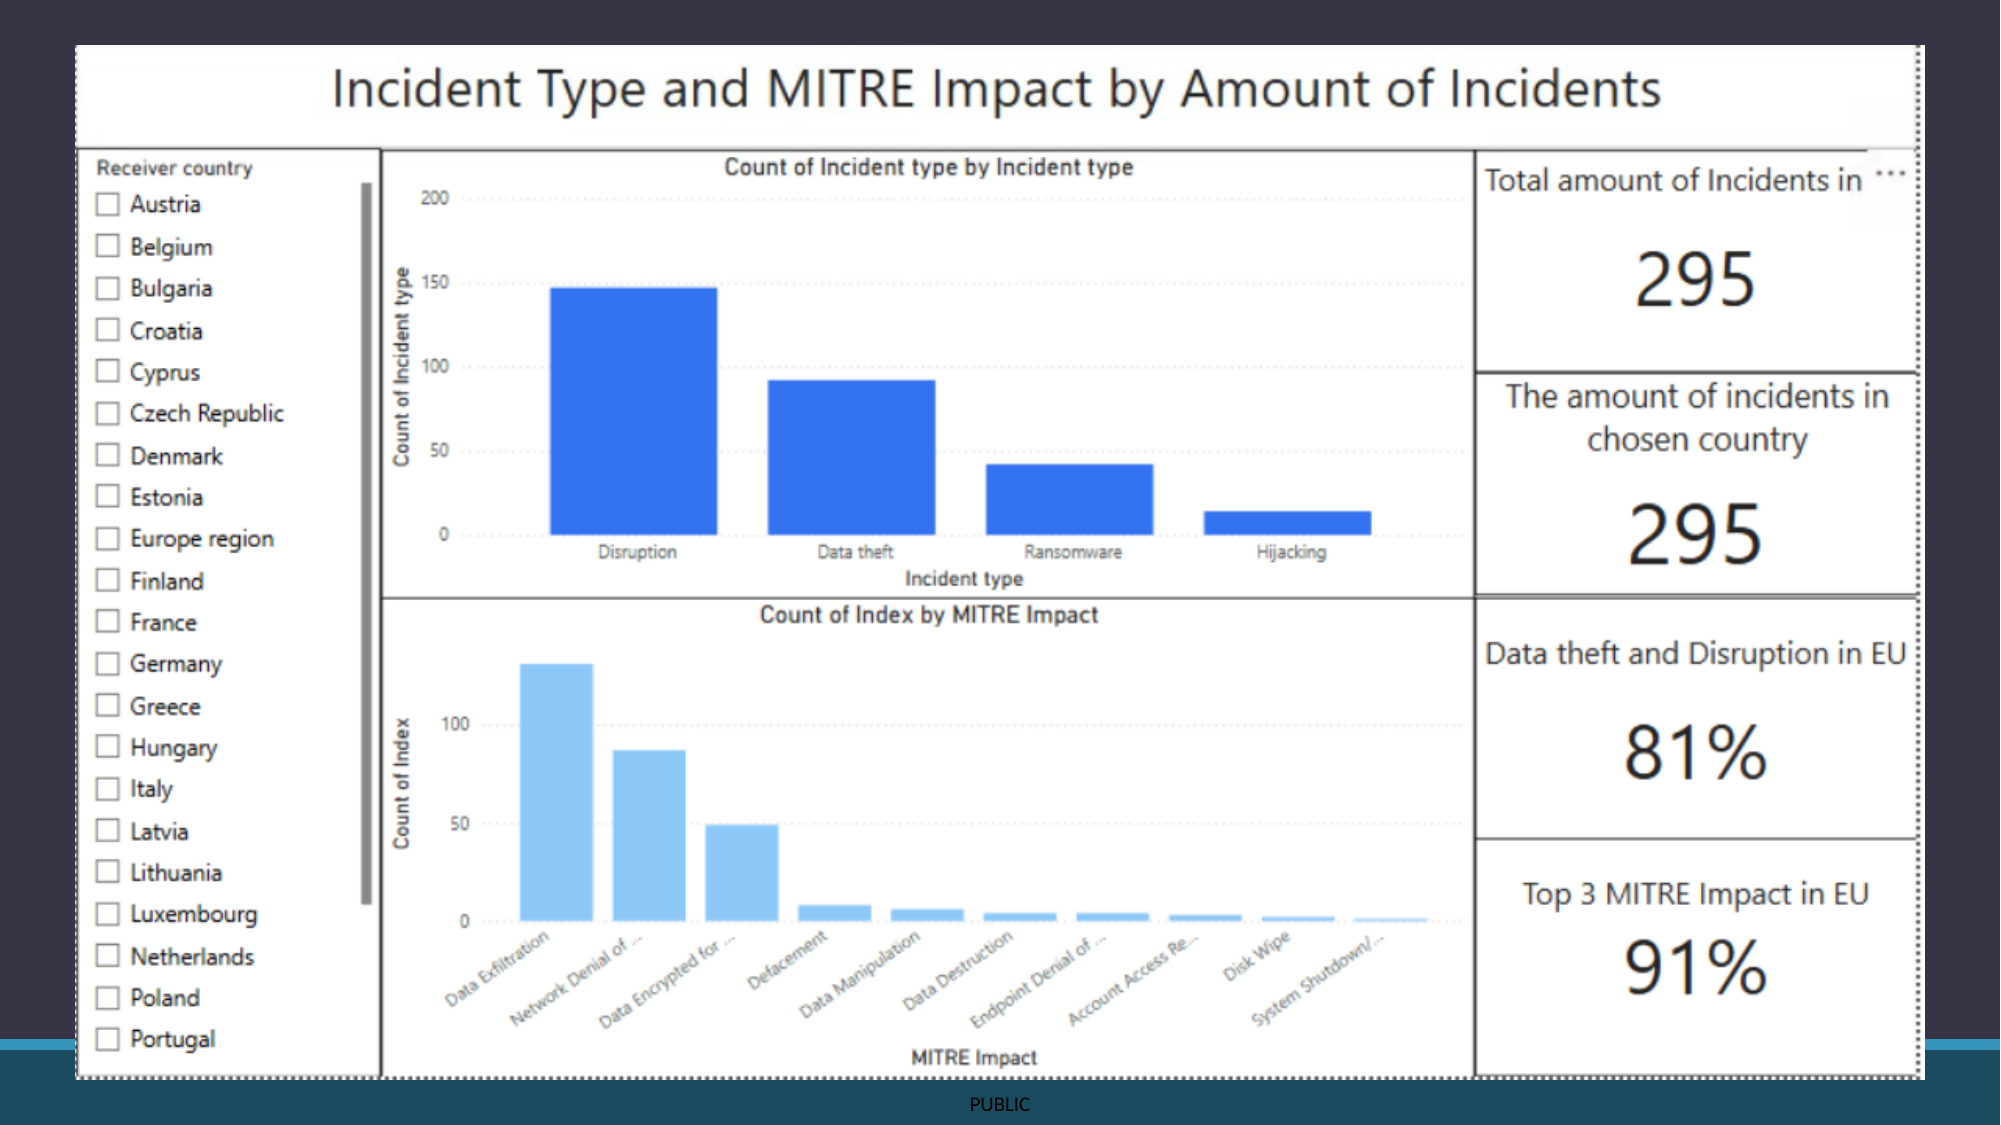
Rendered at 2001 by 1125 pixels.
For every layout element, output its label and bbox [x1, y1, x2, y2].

picture [74, 44, 1926, 1081]
